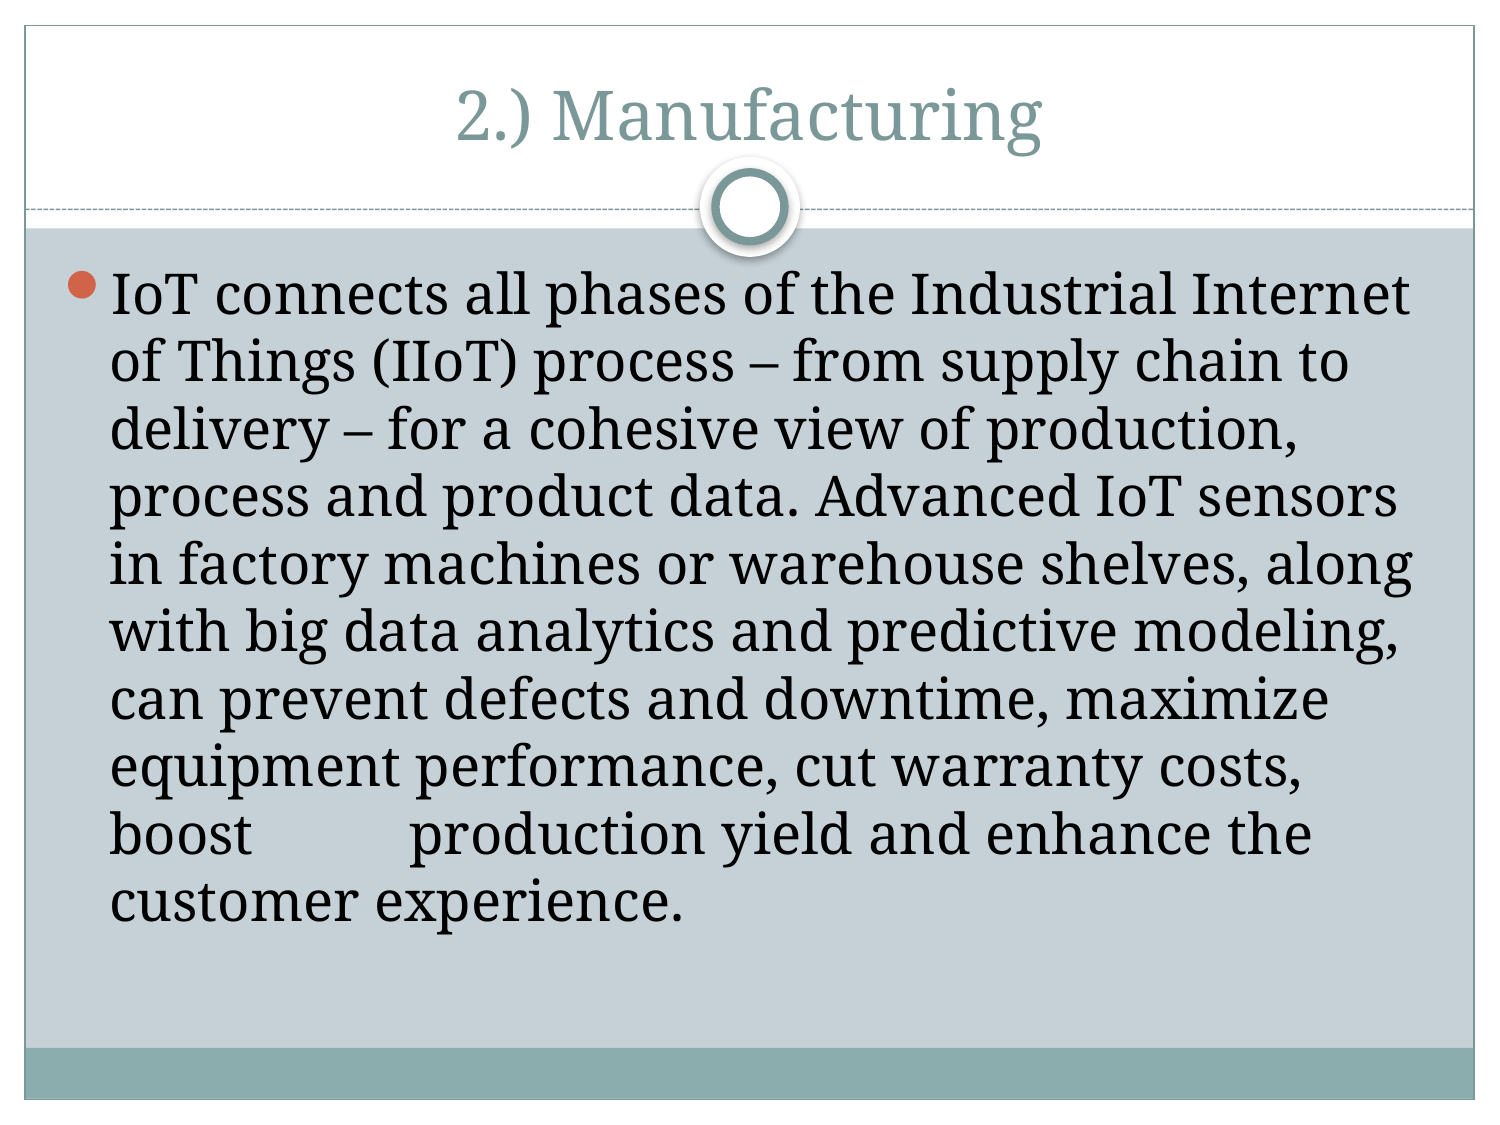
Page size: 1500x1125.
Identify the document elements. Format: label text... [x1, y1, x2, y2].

title 2.) Manufacturing [49, 37, 1450, 162]
list IoT connects all phases of the Industrial Internet of Things (IIoT) process – from supply chain to delivery – for a cohesive view of production, process and product data. Advanced IoT sensors in factory machines or warehouse shelves, along with big data analytics and predictive modeling, can prevent defects and downtime, maximize equipment performance, cut warranty costs, boost production yield and enhance the customer experience. [49, 250, 1445, 1001]
